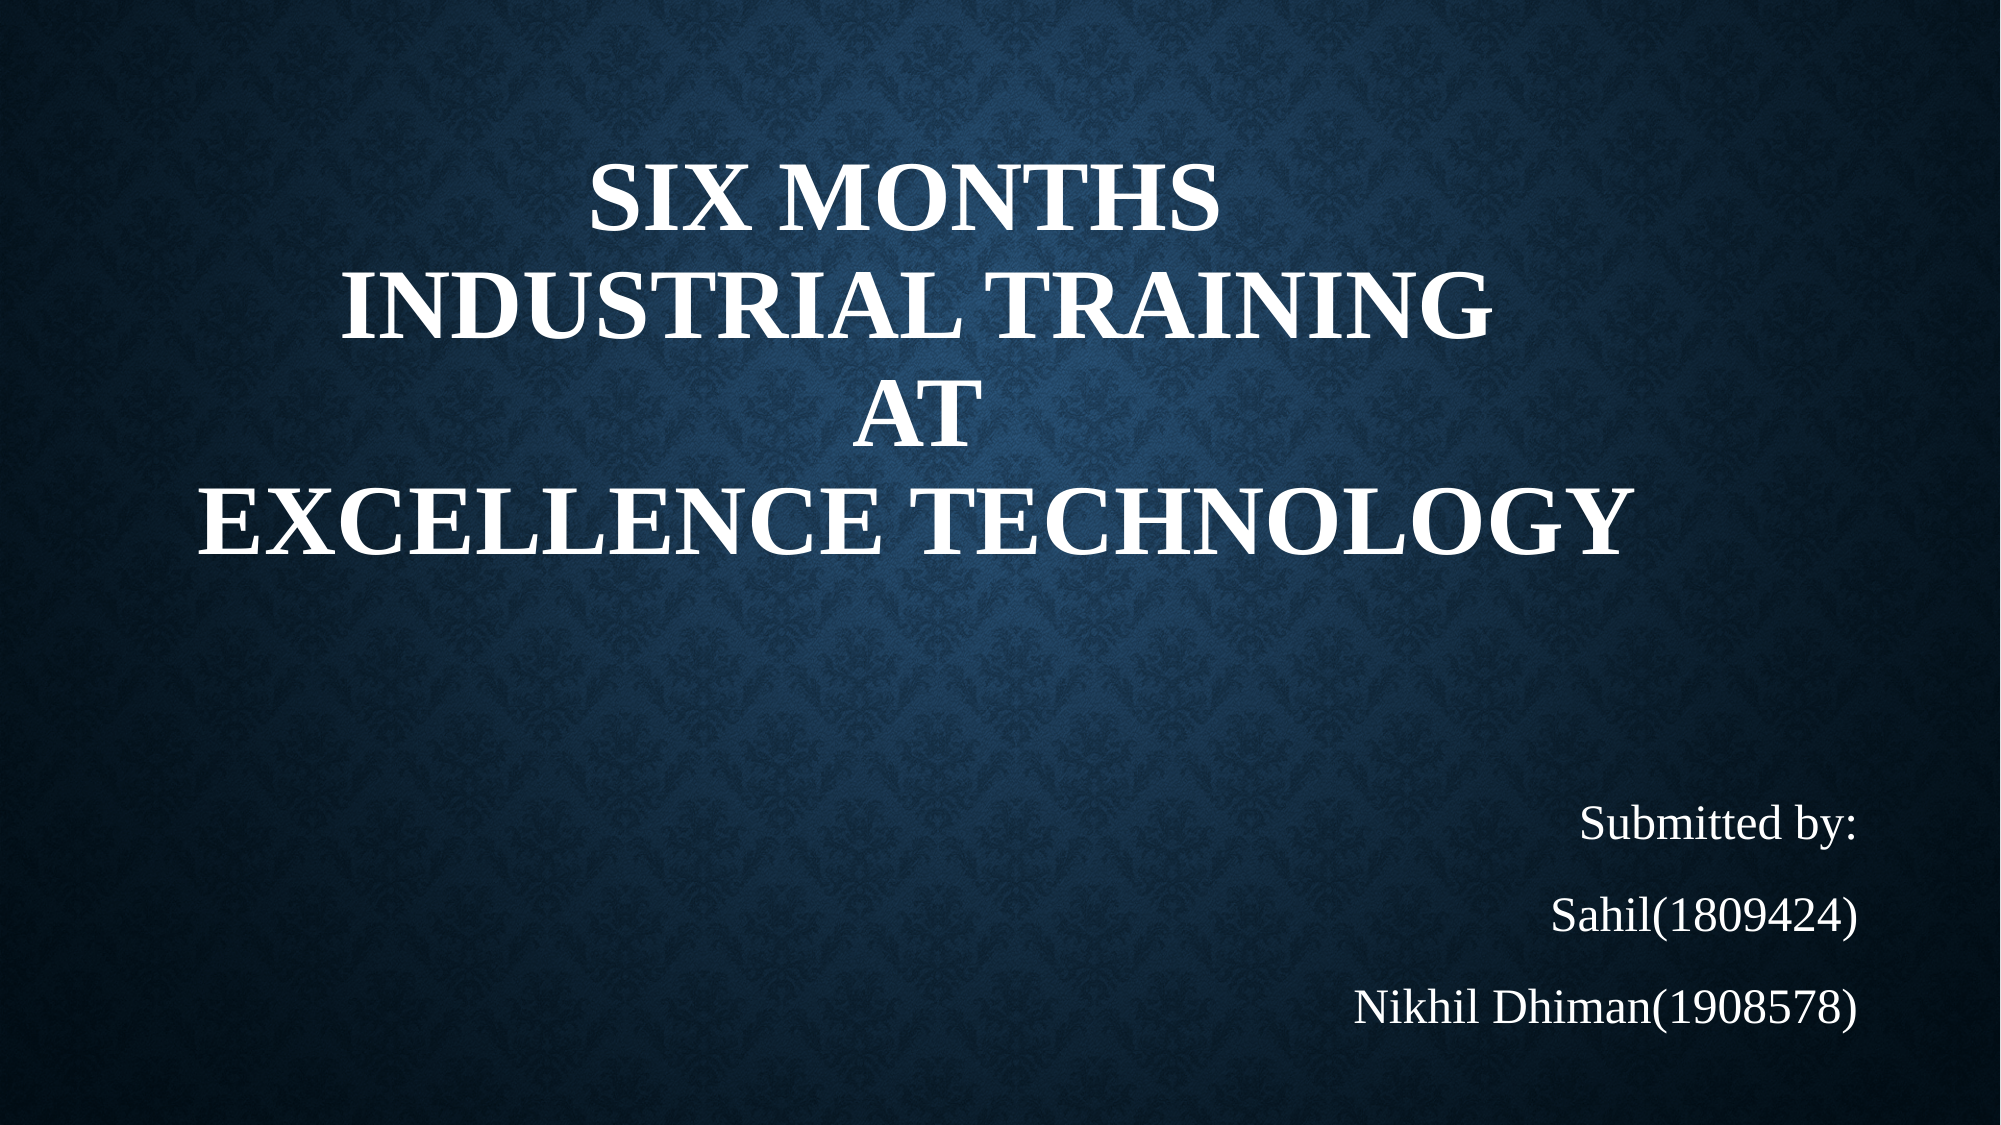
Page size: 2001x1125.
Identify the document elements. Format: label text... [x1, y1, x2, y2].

title Six Months INDUSTRIAL TRAINING at EXCELLENCE TECHNOLOGY [167, 69, 1668, 584]
subtitle Submitted by: Sahil(1809424) Nikhil Dhiman(1908578) [373, 770, 1874, 1043]
